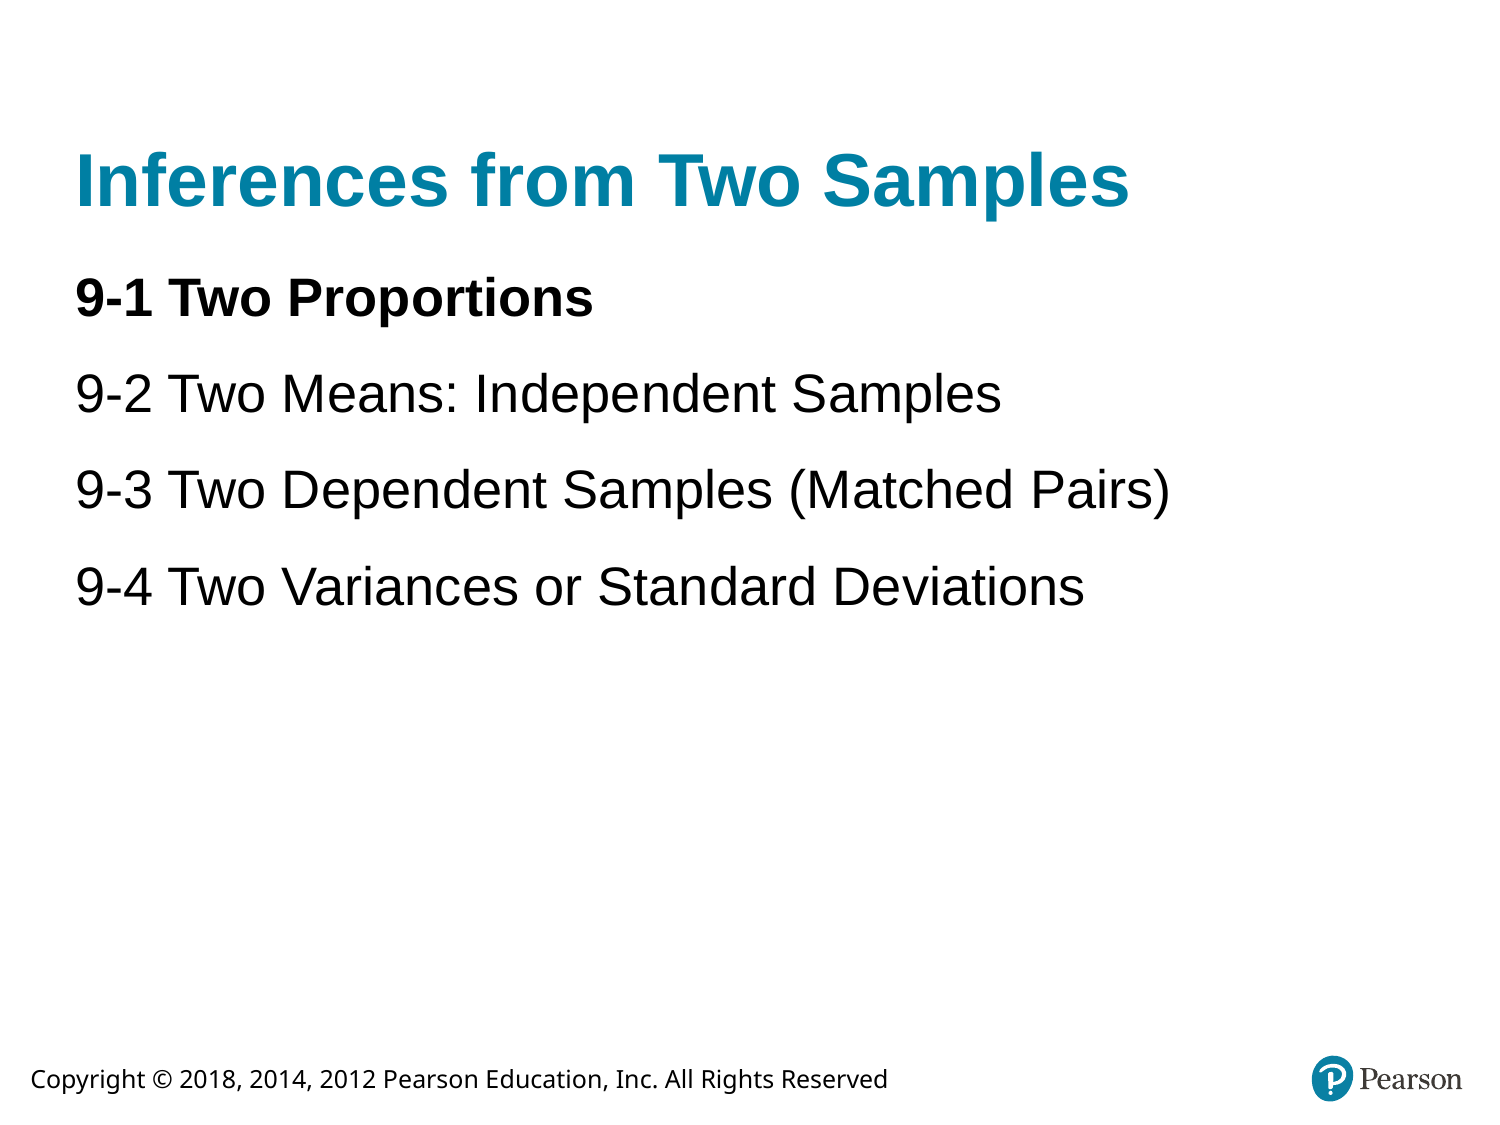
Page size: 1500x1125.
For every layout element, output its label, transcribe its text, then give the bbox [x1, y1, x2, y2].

list 9-1 Two Proportions 9-2 Two Means: Independent Samples 9-3 Two Dependent Samples (Matched Pairs) 9-4 Two Variances or Standard Deviations [75, 262, 1425, 650]
title Inferences from Two Samples [75, 41, 1425, 222]
